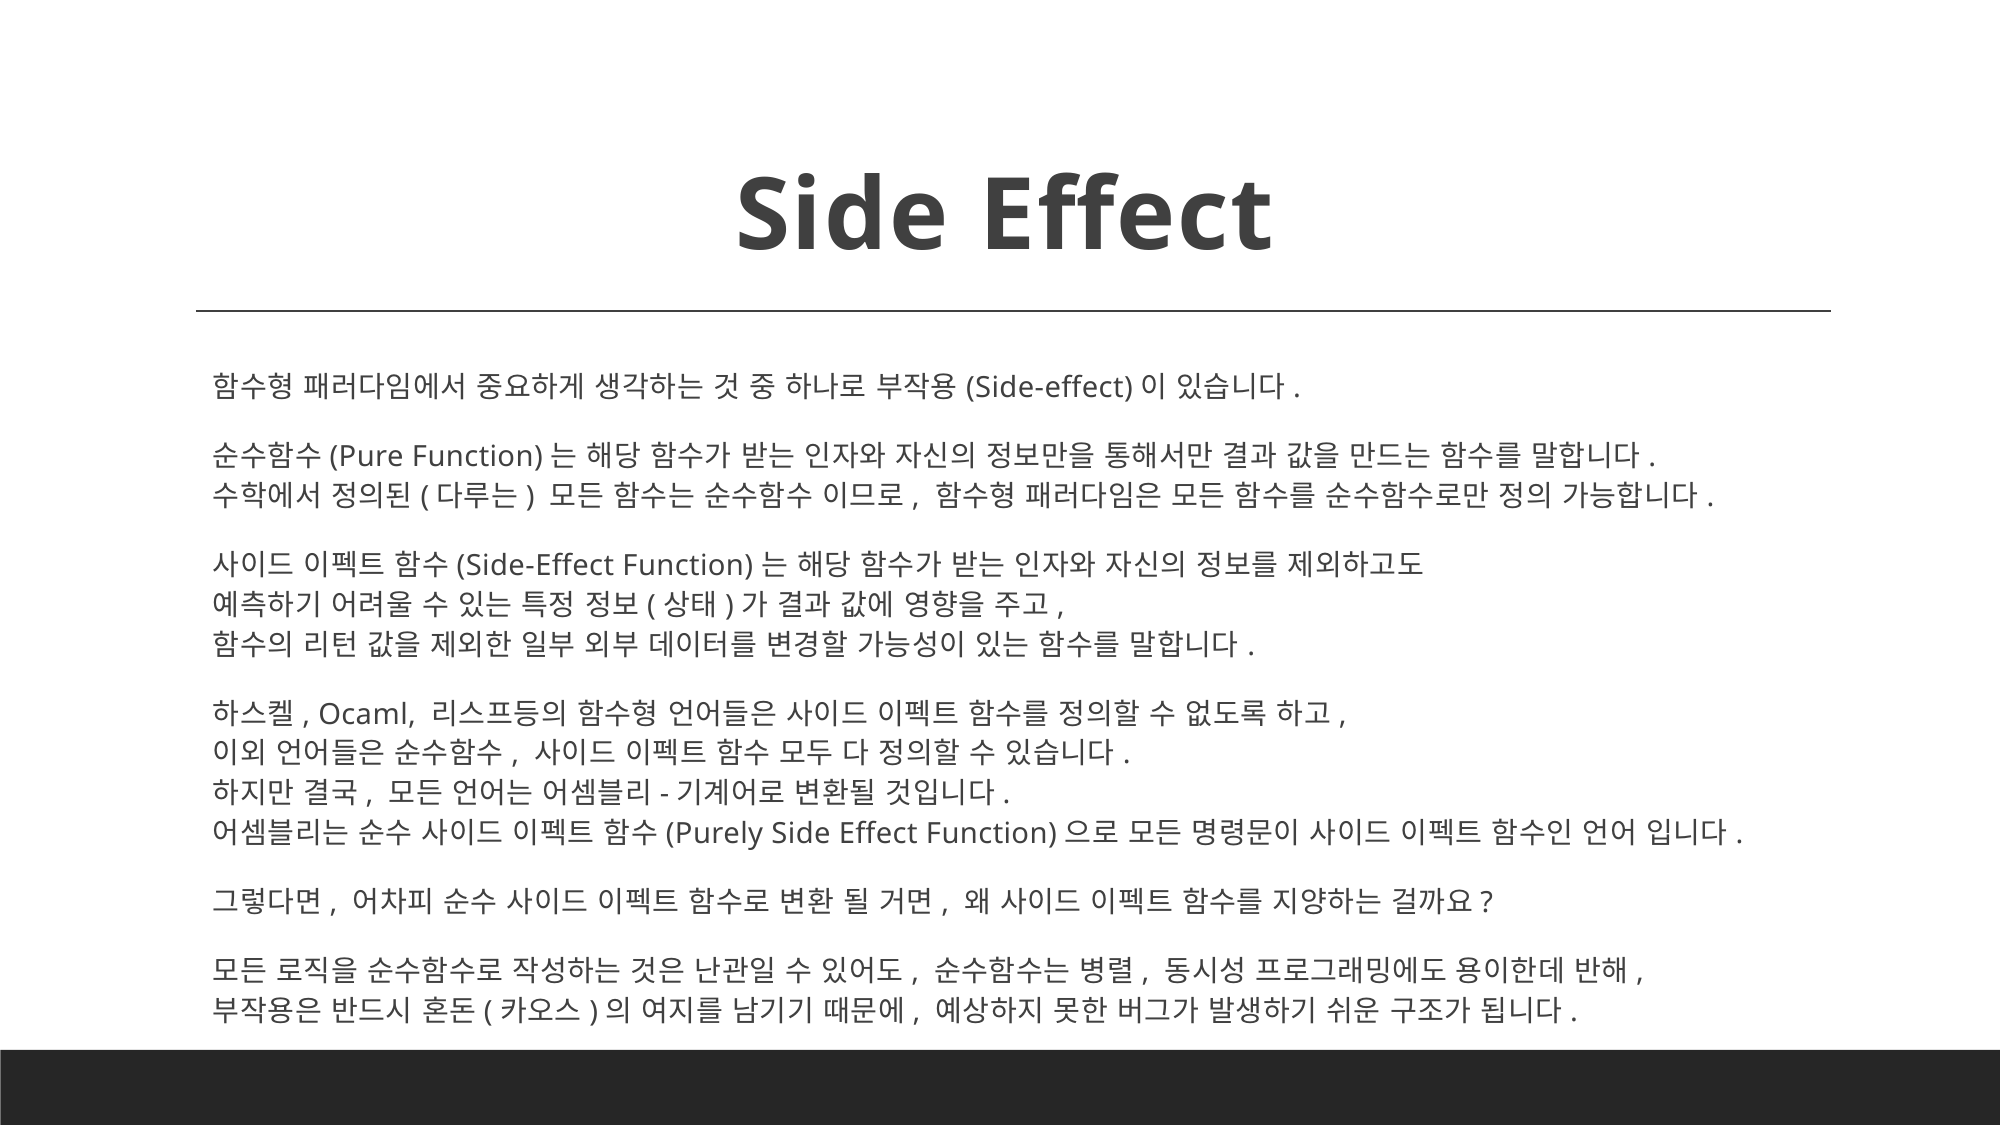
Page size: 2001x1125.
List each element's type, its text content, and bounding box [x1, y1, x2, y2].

title Side Effect [180, 47, 1830, 285]
list 함수형 패러다임에서 중요하게 생각하는 것 중 하나로 부작용(Side-effect)이 있습니다. 순수함수(Pure Function)는 해당 함수가 받는 인자와 자신의 정보만을 통해서만 결과 값을 만드는 함수를 말합니다. 수학에서 정의된(다루는) 모든 함수는 순수함수 이므로, 함수형 패러다임은 모든 함수를 순수함수로만 정의 가능합니다. 사이드 이펙트 함수(Side-Effect Function)는 해당 함수가 받는 인자와 자신의 정보를 제외하고도 예측하기 어려울 수 있는 특정 정보(상태)가 결과 값에 영향을 주고, 함수의 리턴 값을 제외한 일부 외부 데이터를 변경할 가능성이 있는 함수를 말합니다. 하스켈, Ocaml, 리스프등의 함수형 언어들은 사이드 이펙트 함수를 정의할 수 없도록 하고, 이외 언어들은 순수함수, 사이드 이펙트 함수 모두 다 정의할 수 있습니다. 하지만 결국, 모든 언어는 어셈블리-기계어로 변환될 것입니다. 어셈블리는 순수 사이드 이펙트 함수(Purely Side Effect Function)으로 모든 명령문이 사이드 이펙트 함수인 언어 입니다. 그렇다면, 어차피 순수 사이드 이펙트 함수로 변환 될 거면, 왜 사이드 이펙트 함수를 지양하는 걸까요? 모든 로직을 순수함수로 작성하는 것은 난관일 수 있어도, 순수함수는 병렬, 동시성 프로그래밍에도 용이한데 반해, 부작용은 반드시 혼돈(카오스)의 여지를 남기기 때문에, 예상하지 못한 버그가 발생하기 쉬운 구조가 됩니다. [180, 345, 1830, 1051]
